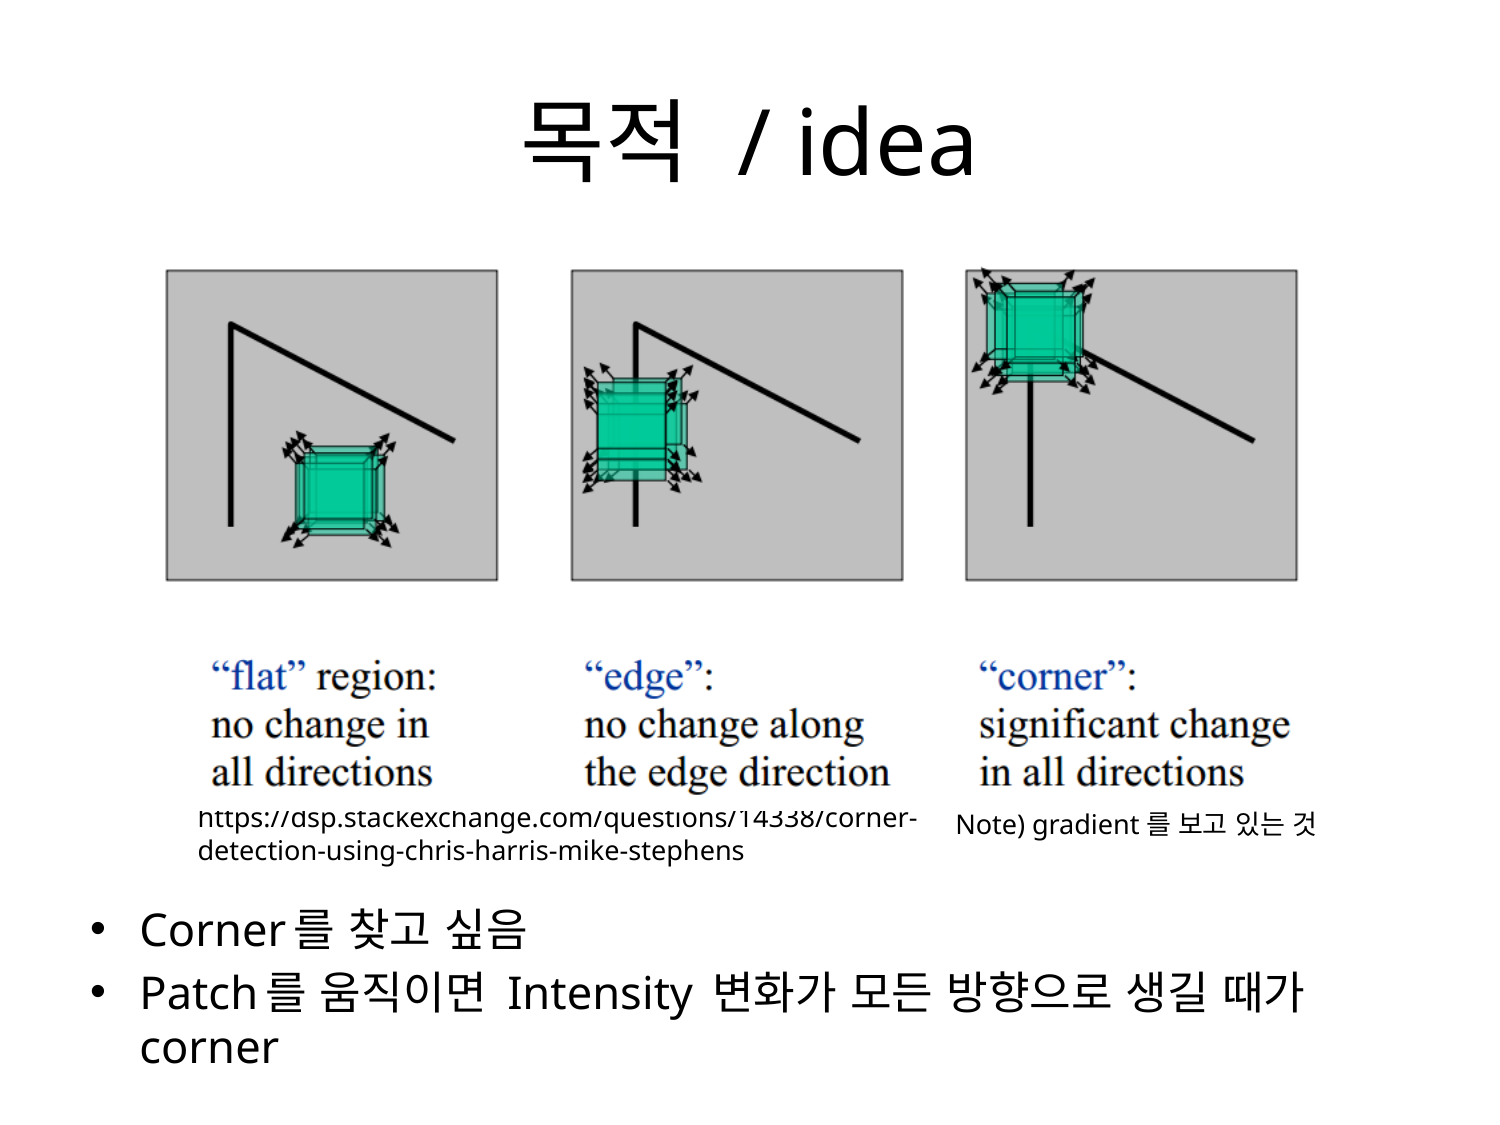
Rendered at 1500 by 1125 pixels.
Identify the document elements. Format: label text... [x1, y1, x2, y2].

text_box https://dsp.stackexchange.com/questions/14338/corner-detection-using-chris-harris-mike-stephens [182, 819, 933, 873]
title 목적 / idea [75, 45, 1425, 233]
text_box Note) gradient를 보고 있는 것 [940, 811, 1333, 847]
list Corner를 찾고 싶음 Patch를 움직이면 Intensity 변화가 모든 방향으로 생길 때가 corner [75, 893, 1425, 1083]
picture [135, 255, 1329, 811]
